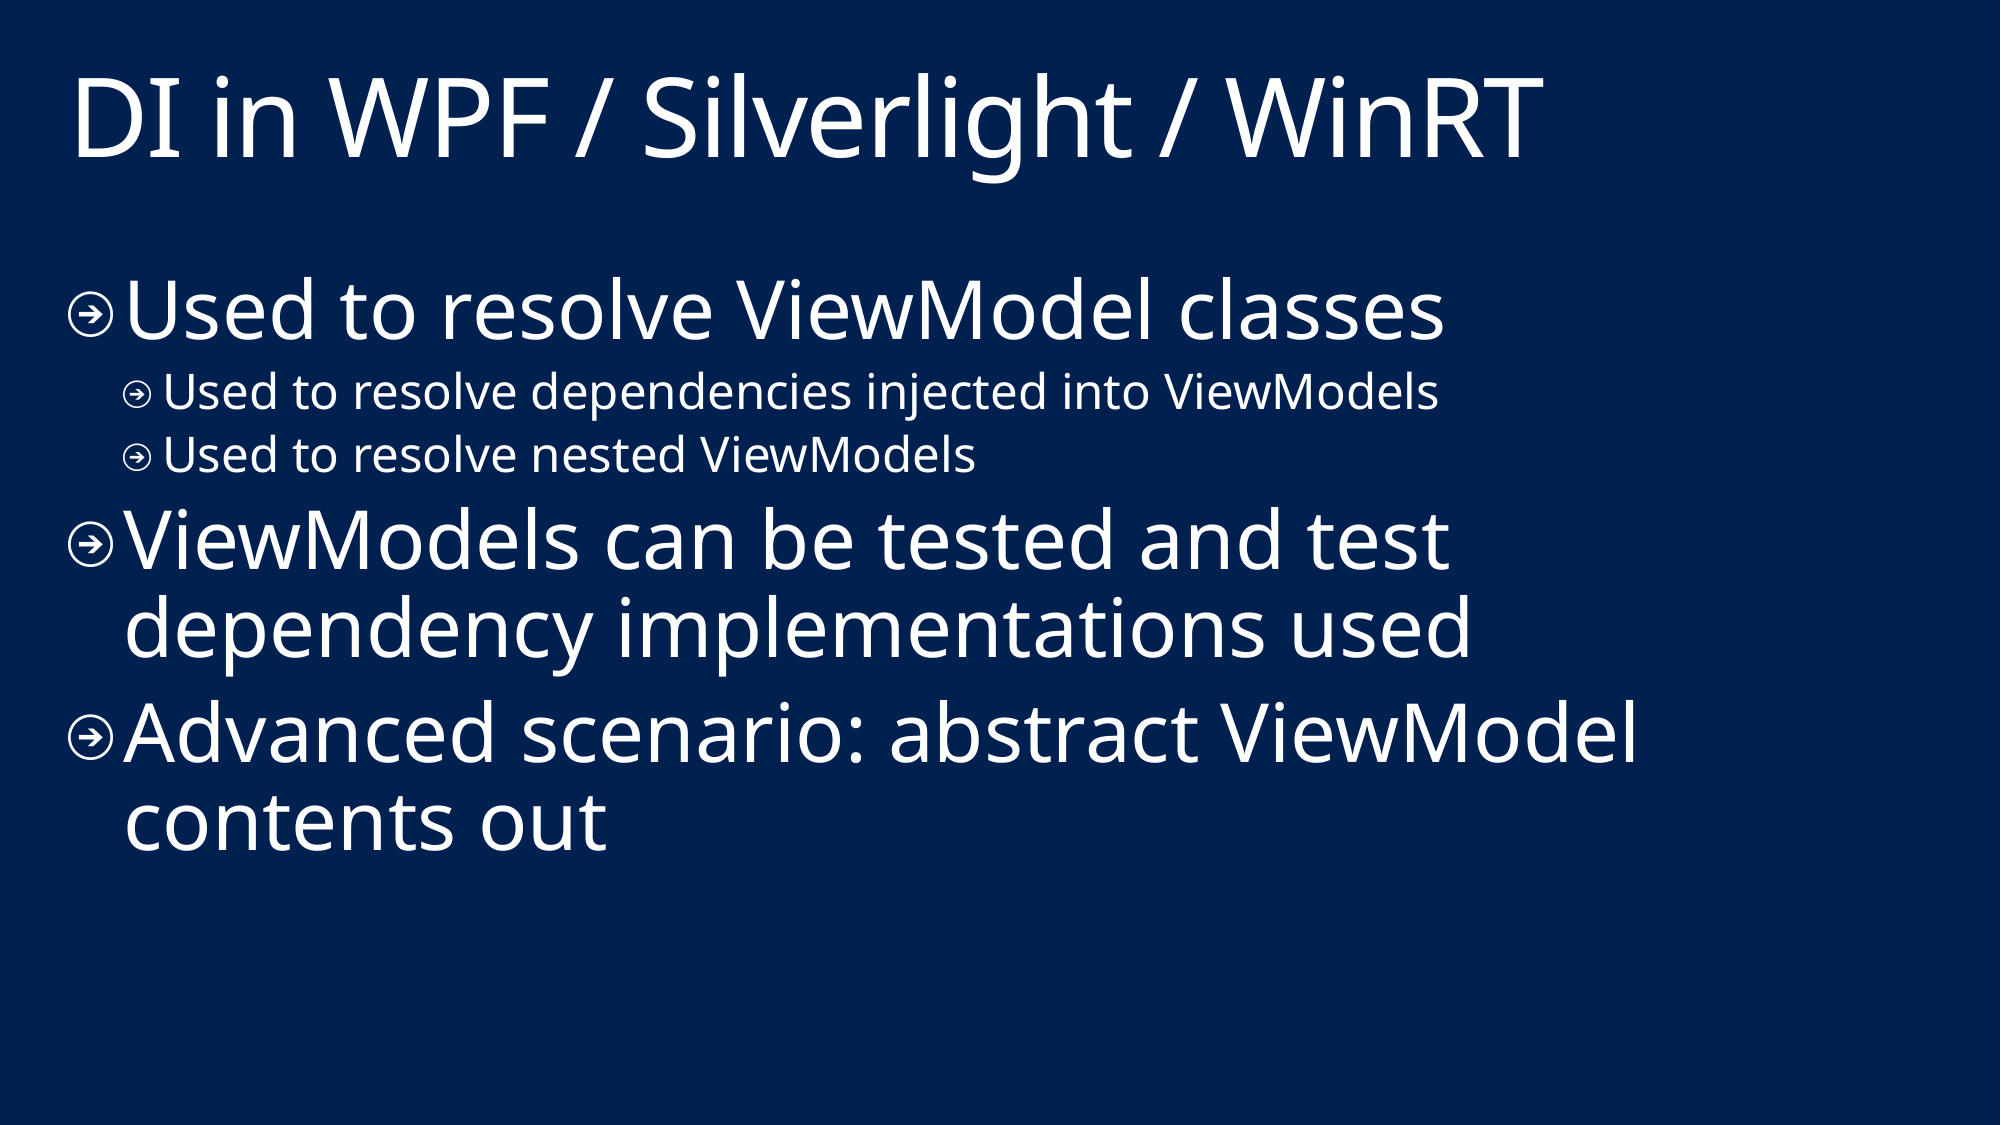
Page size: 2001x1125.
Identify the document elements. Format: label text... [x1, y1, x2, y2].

list Used to resolve ViewModel classes Used to resolve dependencies injected into ViewModels Used to resolve nested ViewModels ViewModels can be tested and test dependency implementations used Advanced scenario: abstract ViewModel contents out [44, 254, 1956, 913]
picture [123, 373, 158, 408]
picture [123, 436, 158, 471]
picture [68, 509, 126, 567]
picture [68, 702, 126, 760]
title DI in WPF / Silverlight / WinRT [44, 47, 1957, 196]
picture [68, 279, 126, 337]
